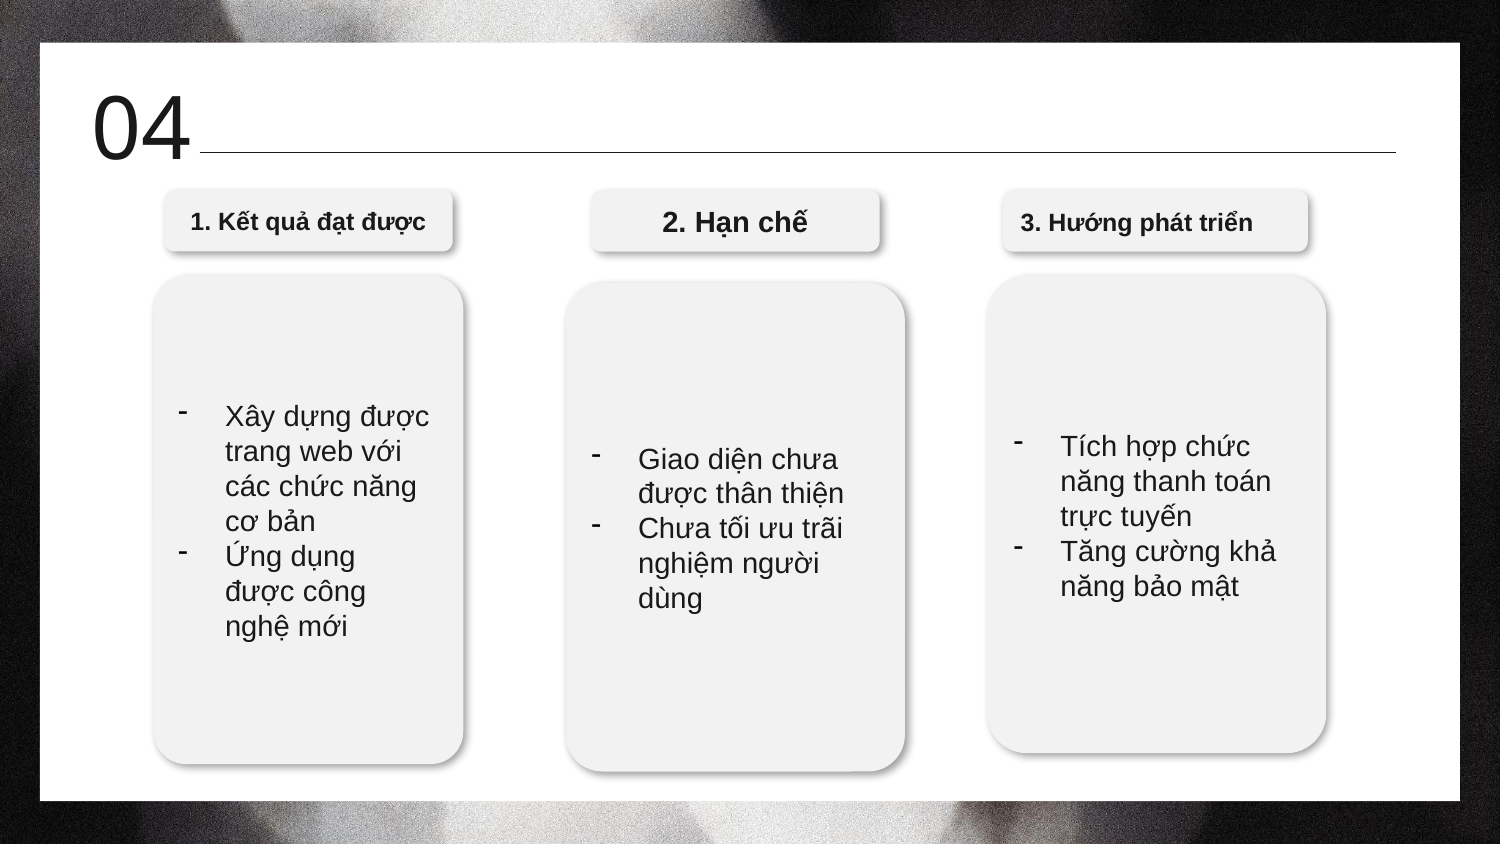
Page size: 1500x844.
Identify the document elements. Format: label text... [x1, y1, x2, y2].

picture [0, 0, 1500, 844]
text_box 1. Kết quả đạt được [162, 188, 455, 254]
text_box Tích hợp chức năng thanh toán trực tuyến Tăng cường khả năng bảo mật [984, 273, 1329, 756]
title 04 [76, 69, 218, 180]
text_box 3. Hướng phát triển [1000, 188, 1310, 254]
text_box Xây dựng được trang web với các chức năng cơ bản Ứng dụng được công nghệ mới [151, 273, 466, 767]
text_box Giao diện chưa được thân thiện Chưa tối ưu trãi nghiệm người dùng [563, 280, 907, 774]
text_box 2. Hạn chế [589, 188, 882, 254]
